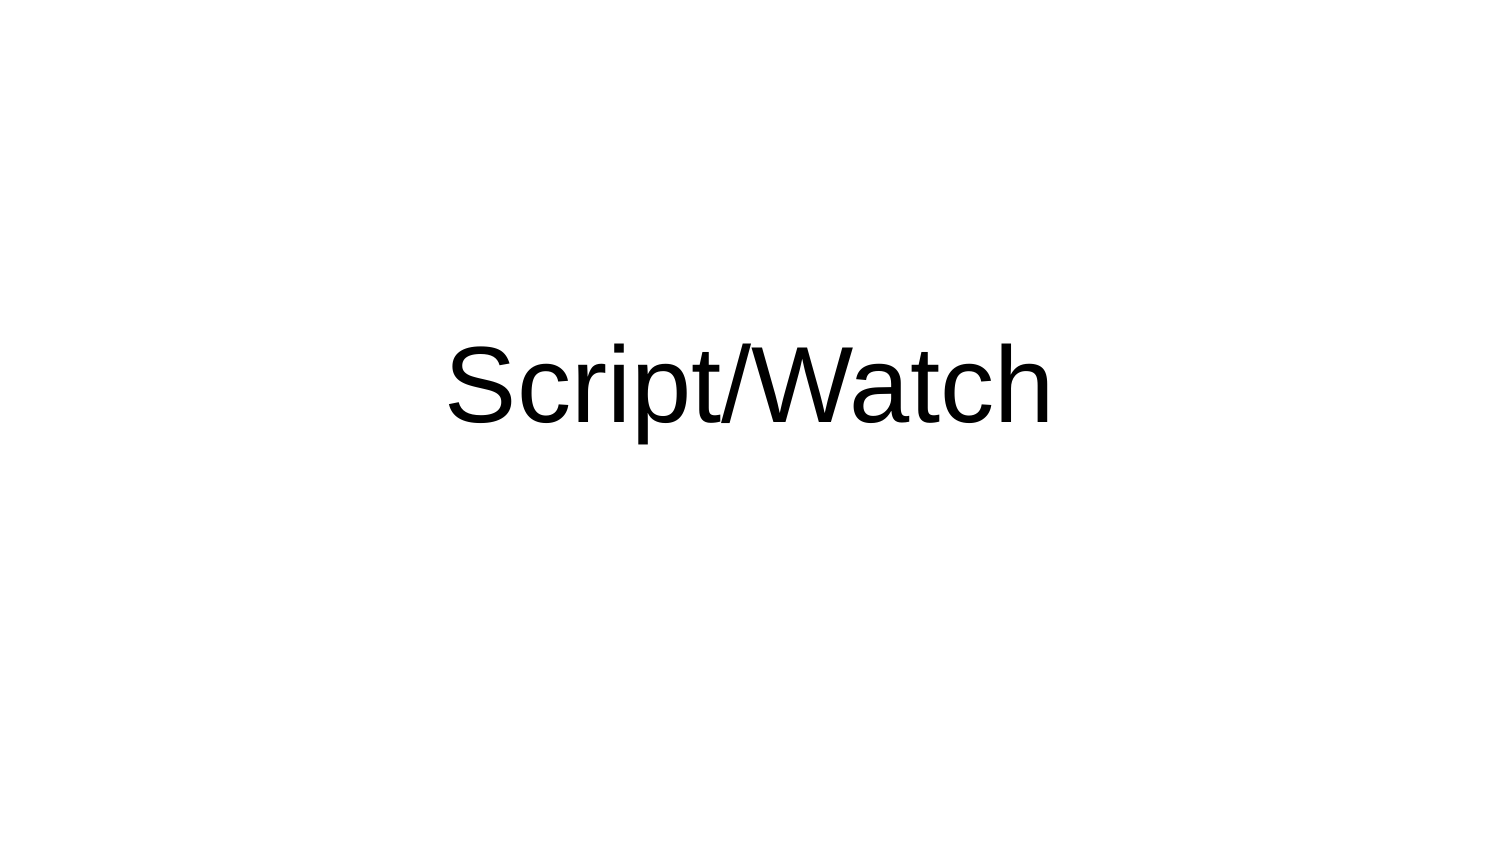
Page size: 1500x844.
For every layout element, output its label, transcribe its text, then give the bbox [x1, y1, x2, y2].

title Script/Watch [51, 122, 1449, 459]
